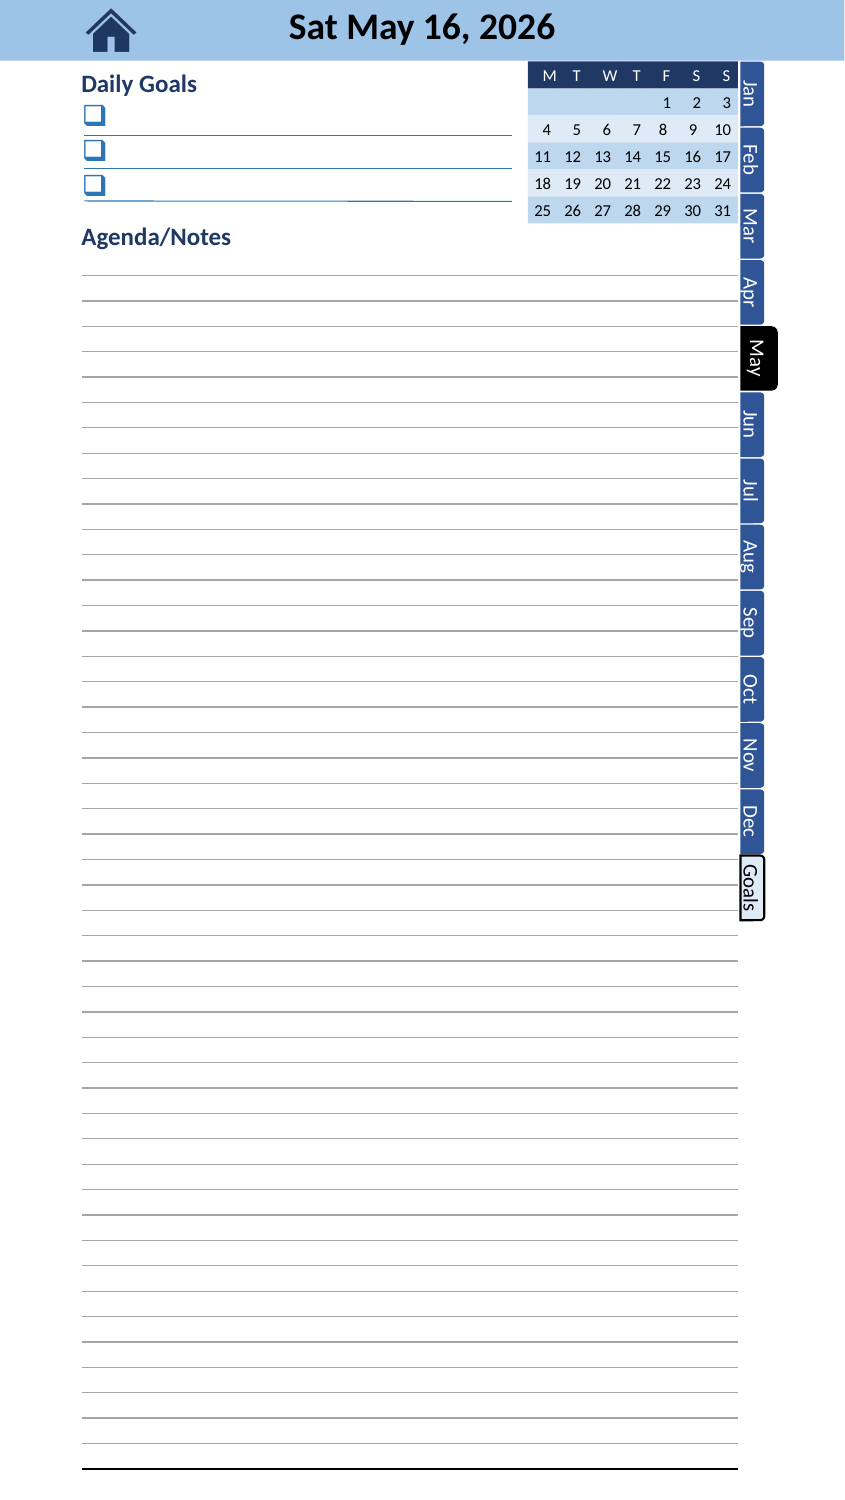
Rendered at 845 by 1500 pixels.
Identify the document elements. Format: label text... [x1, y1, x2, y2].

list Sat May 16, 2026 [190, 0, 655, 61]
picture [82, 1, 140, 59]
